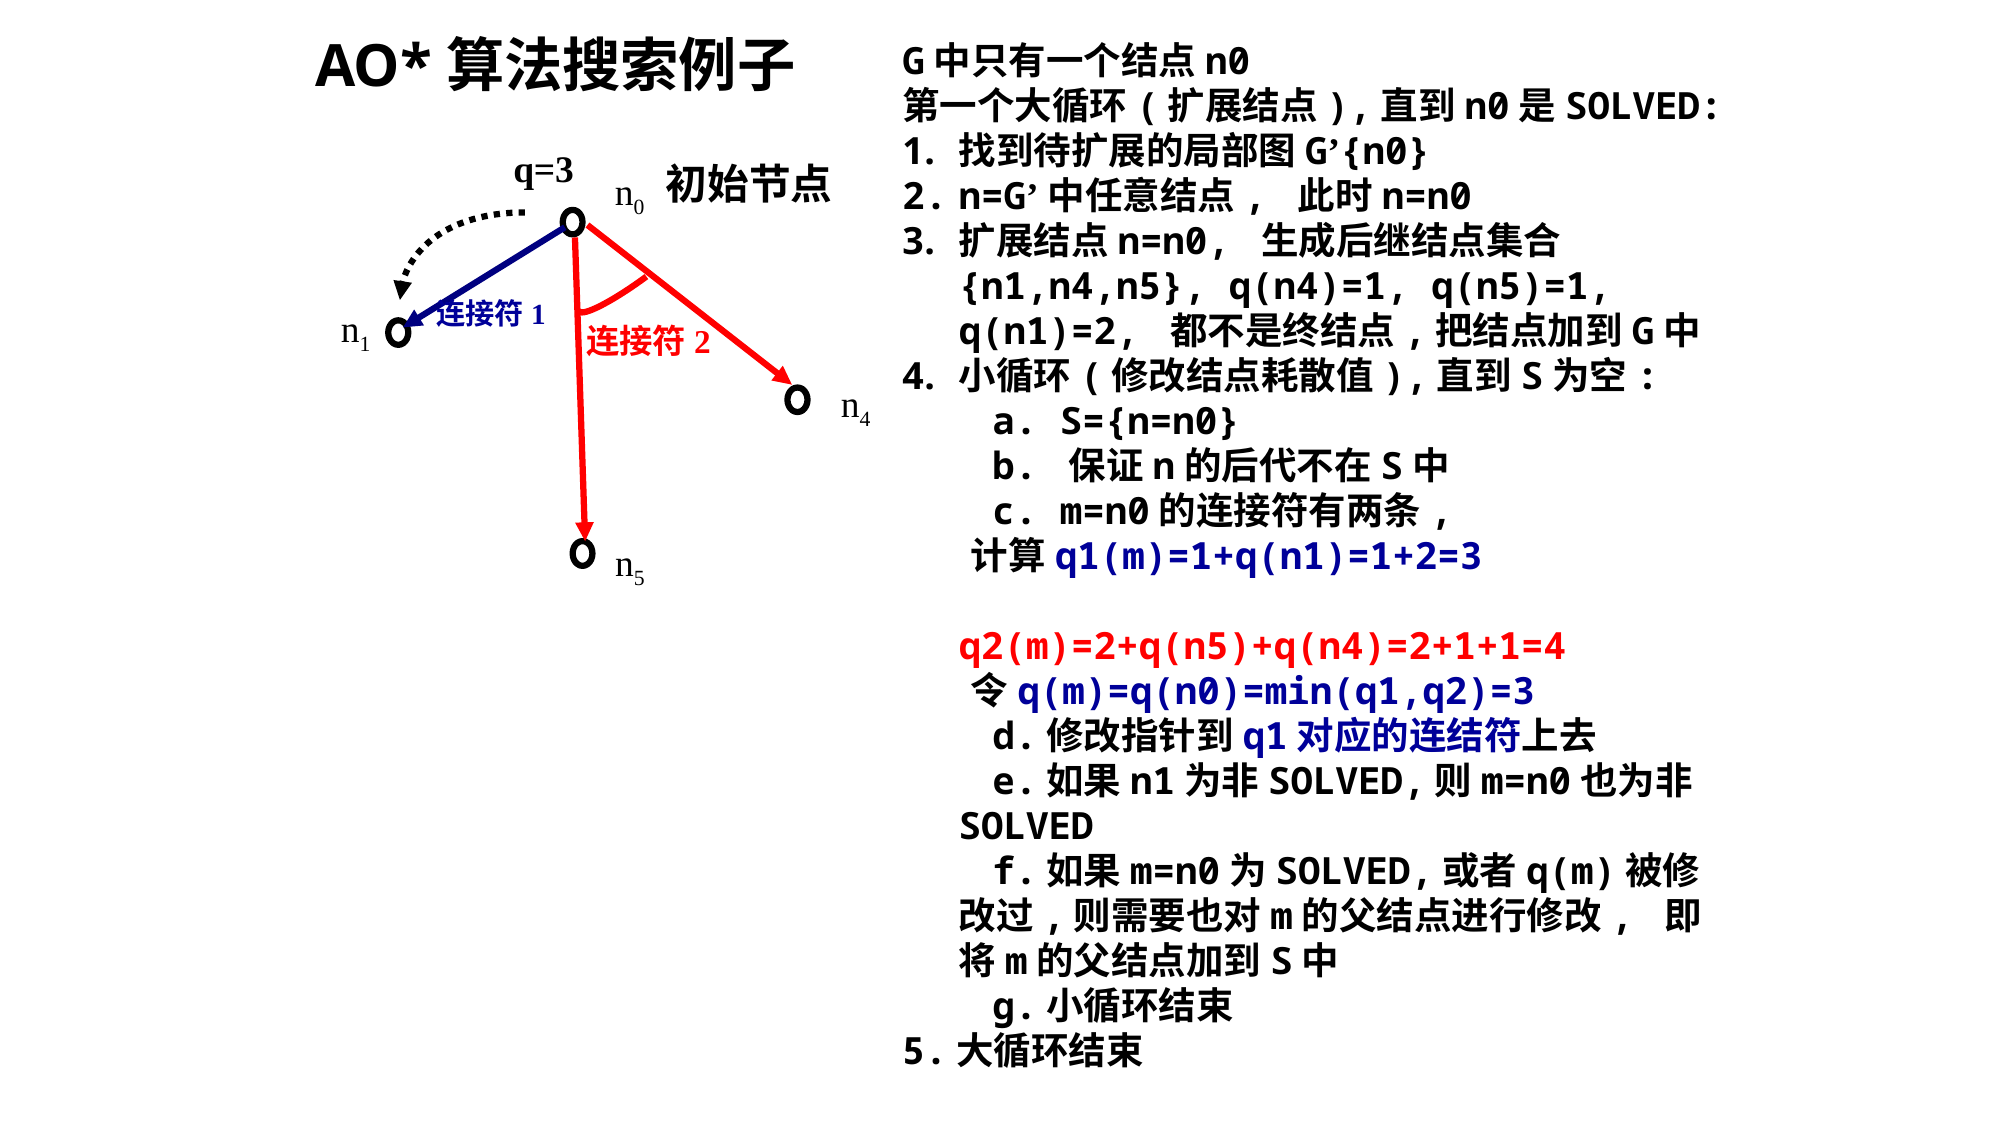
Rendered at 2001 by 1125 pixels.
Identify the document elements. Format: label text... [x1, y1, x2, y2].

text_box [324, 299, 409, 361]
text_box q=3 [487, 137, 600, 198]
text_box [792, 374, 887, 436]
title AO*算法搜索例子 [300, 0, 1575, 135]
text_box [403, 227, 565, 338]
text_box n0 [599, 160, 660, 224]
text_box [562, 209, 583, 235]
text_box G中只有一个结点n0 第一个大循环(扩展结点),直到n0是SOLVED: 找到待扩展的局部图G’{n0} n=G’中任意结点, 此时n=n0 扩展结点n=n0, 生成后继结点集合{n1,n4,n5}, q(n4)=1, q(n5)=1, q(n1)=2, 都不是终结点,把结点加到G中 小循环(修改结点耗散值),直到S为空: a. S={n=n0} b. 保证n的后代不在S中 c. m=n0的连接符有两条, 计算q1(m)=1+q(n1)=1+2=3 q2(m)=2+q(n5)+q(n4)=2+1+1=4 令q(m)=q(n0)=min(q1,q2)=3 d.修改指针到q1对应的连结符上去 e.如果n1为非SOLVED,则m=n0也为非SOLVED f.如果m=n0为SOLVED,或者q(m)被修改过,则需要也对m的父结点进行修改, 即将m的父结点加到S中 g.小循环结束 5.大循环结束 [887, 29, 1750, 1125]
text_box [572, 534, 661, 595]
text_box [455, 212, 525, 227]
text_box [394, 280, 403, 299]
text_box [574, 224, 792, 542]
text_box 初始节点 [650, 150, 848, 215]
